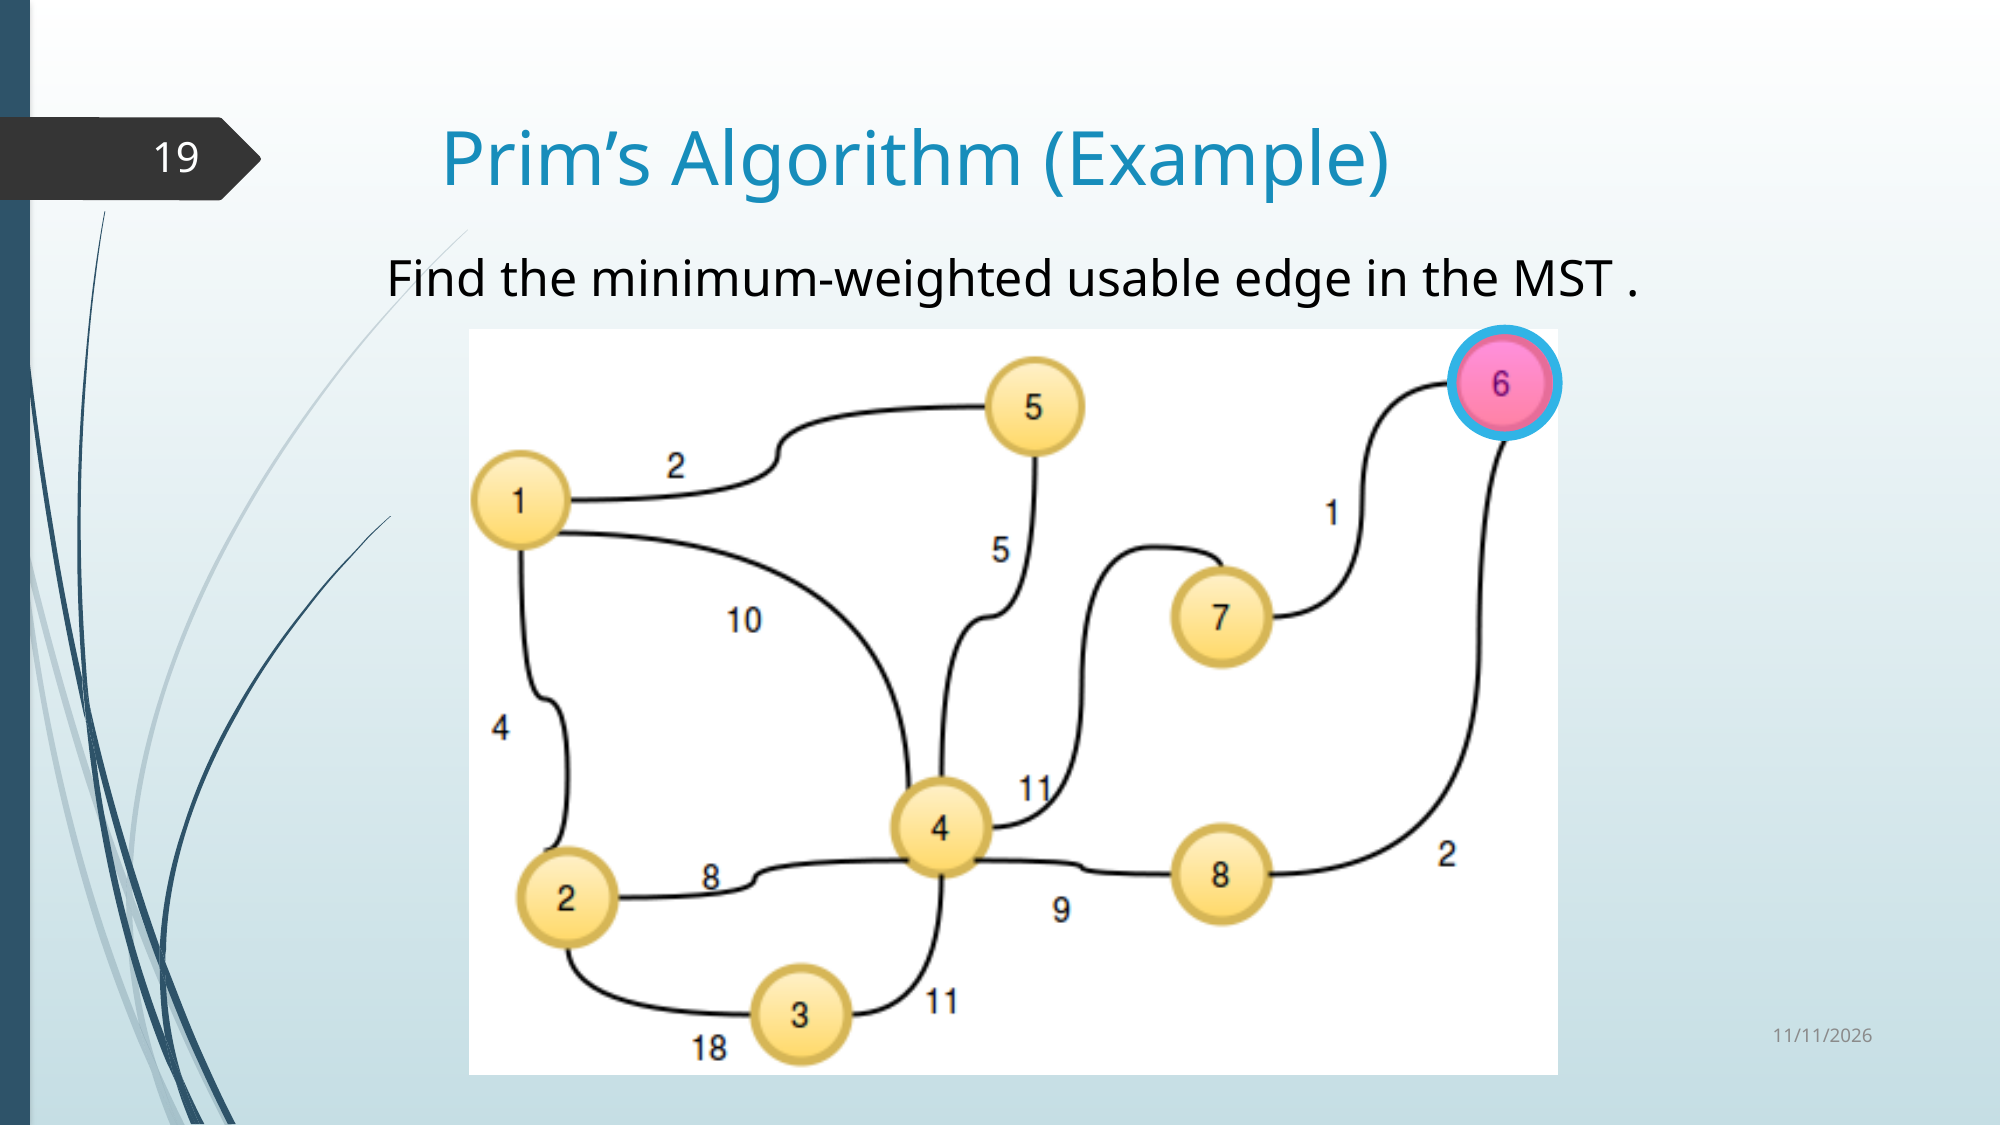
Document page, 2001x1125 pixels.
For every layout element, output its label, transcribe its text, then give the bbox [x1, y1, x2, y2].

title Prim’s Algorithm (Example) [425, 102, 1888, 240]
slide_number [1699, 1005, 1888, 1067]
slide_number 19 [87, 129, 216, 190]
picture [469, 329, 1559, 1075]
text_box Find the minimum-weighted usable edge in the MST . [372, 239, 1656, 314]
